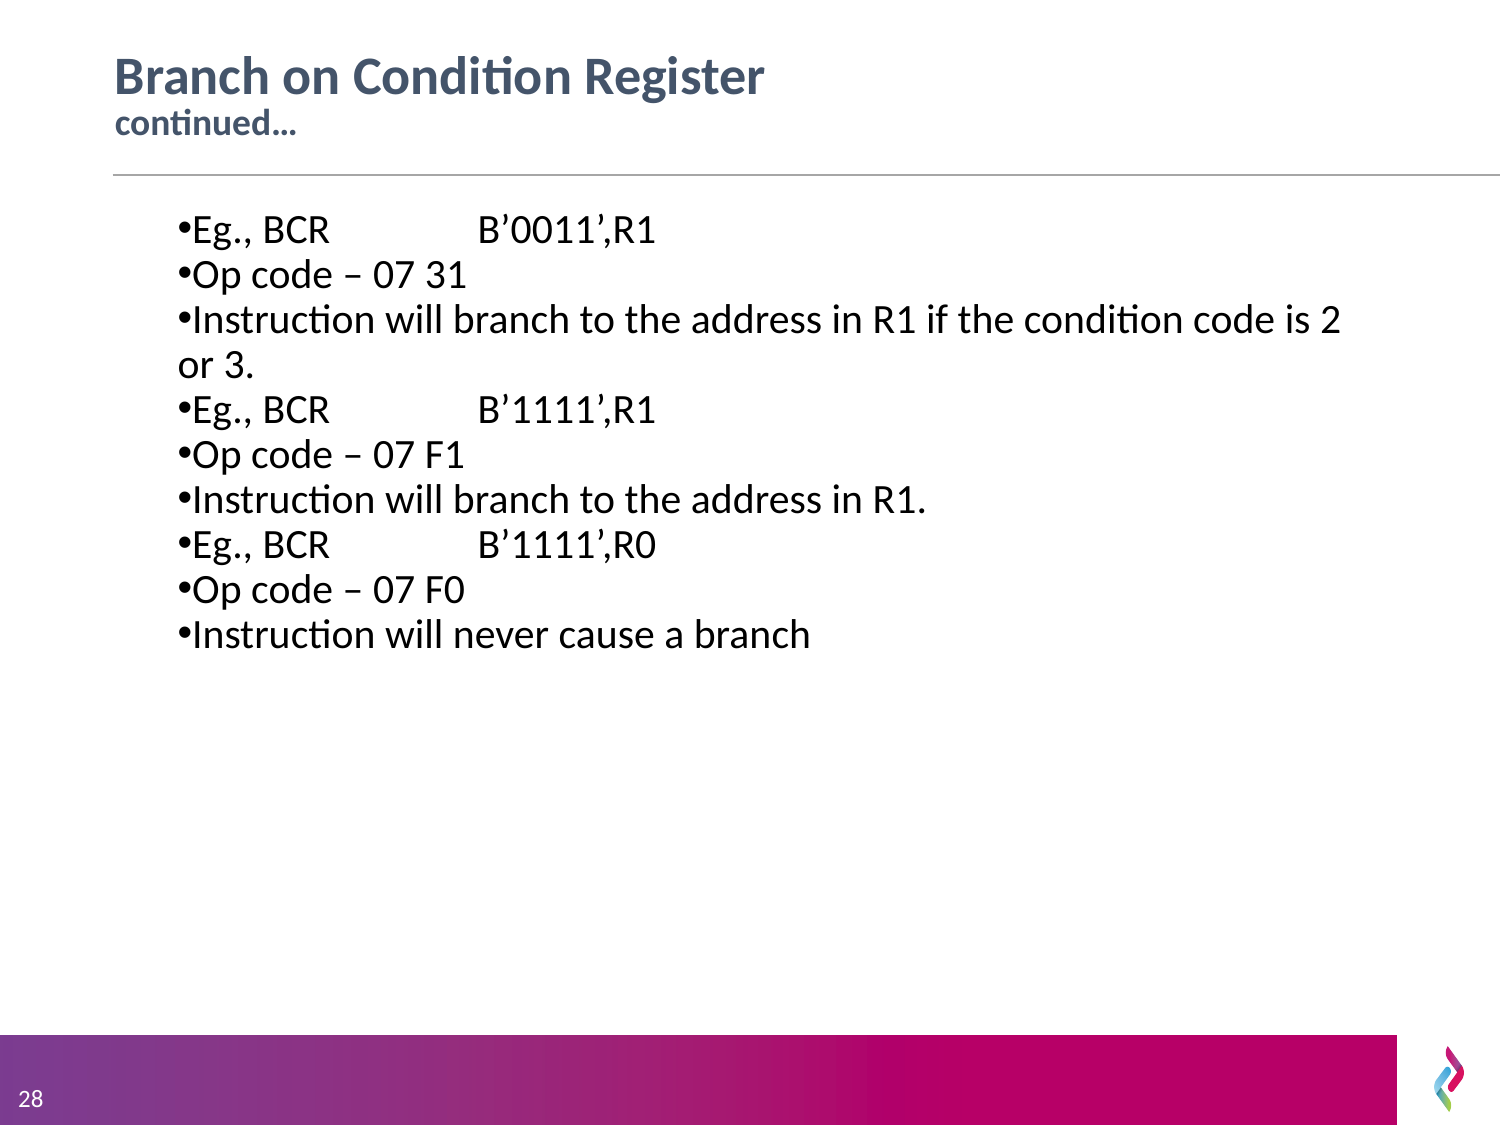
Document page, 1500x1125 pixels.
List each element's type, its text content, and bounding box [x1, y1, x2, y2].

picture [1431, 1042, 1467, 1115]
list Eg., BCR B’0011’,R1 Op code – 07 31 Instruction will branch to the address in R1 if the condition code is 2 or 3. Eg., BCR B’1111’,R1 Op code – 07 F1 Instruction will branch to the address in R1. Eg., BCR B’1111’,R0 Op code – 07 F0 Instruction will never cause a branch [162, 200, 1388, 1013]
title Branch on Condition Register continued… [99, 19, 1149, 175]
